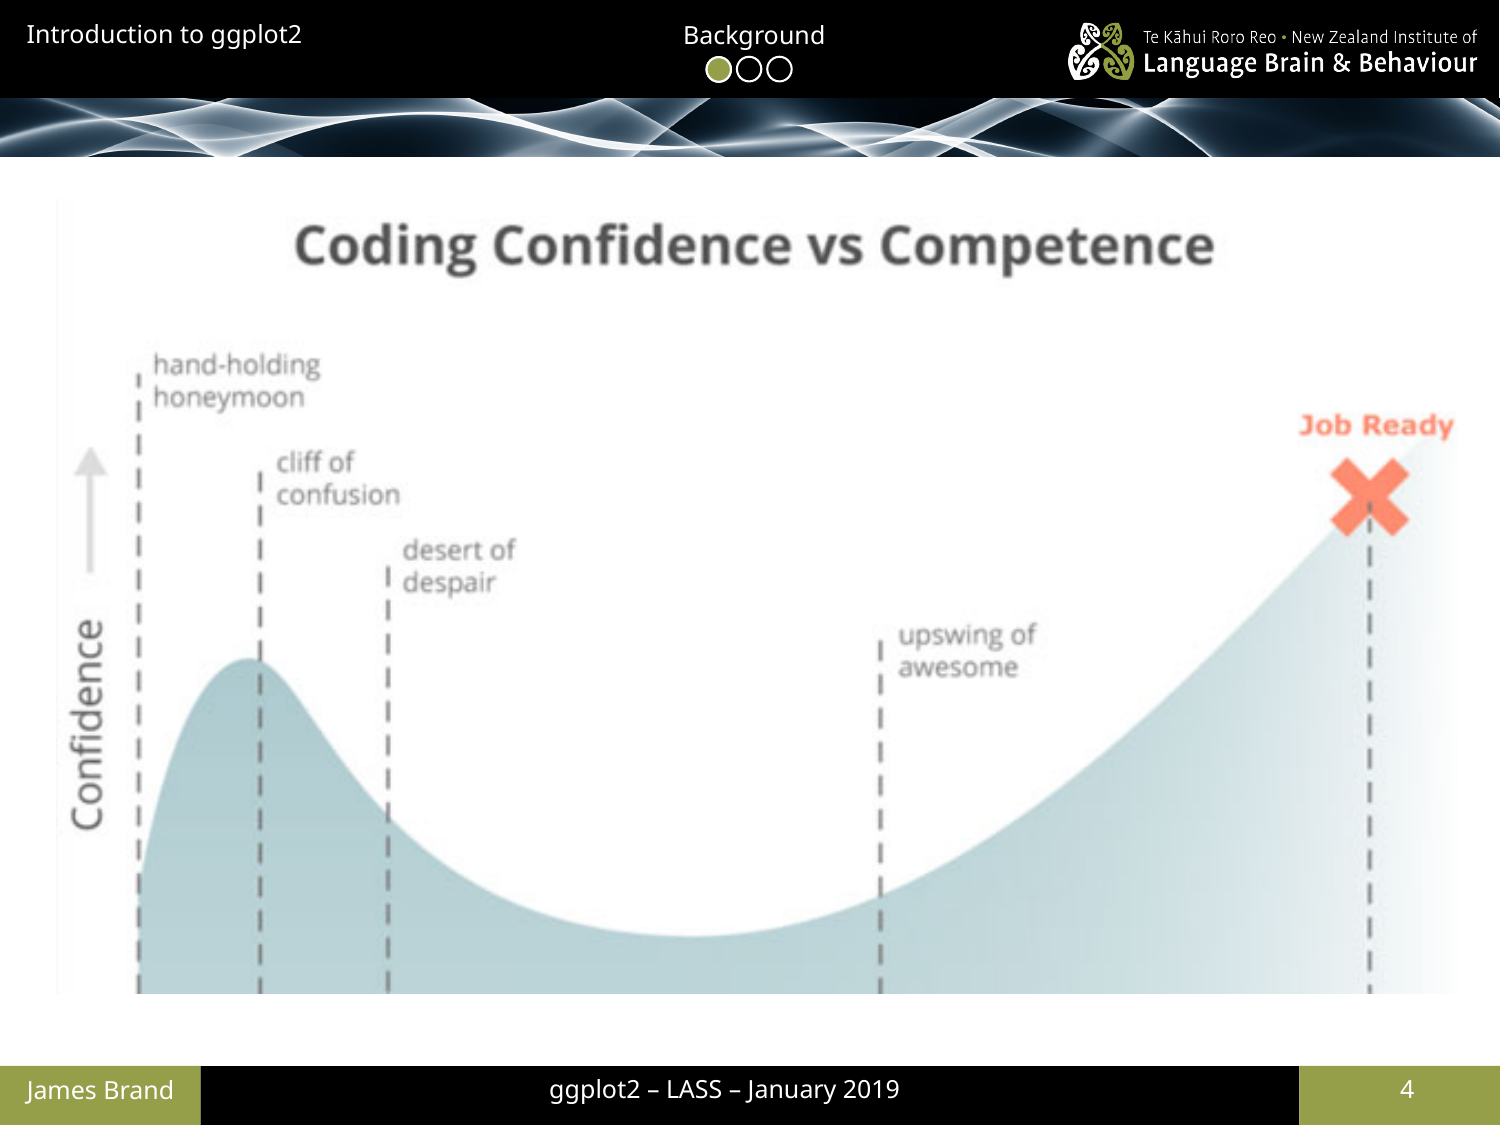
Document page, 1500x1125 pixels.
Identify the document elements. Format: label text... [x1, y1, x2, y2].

text_box [705, 56, 733, 83]
picture [56, 199, 1467, 994]
picture [1068, 21, 1478, 80]
picture [0, 98, 1500, 157]
text_box Background [568, 11, 941, 57]
